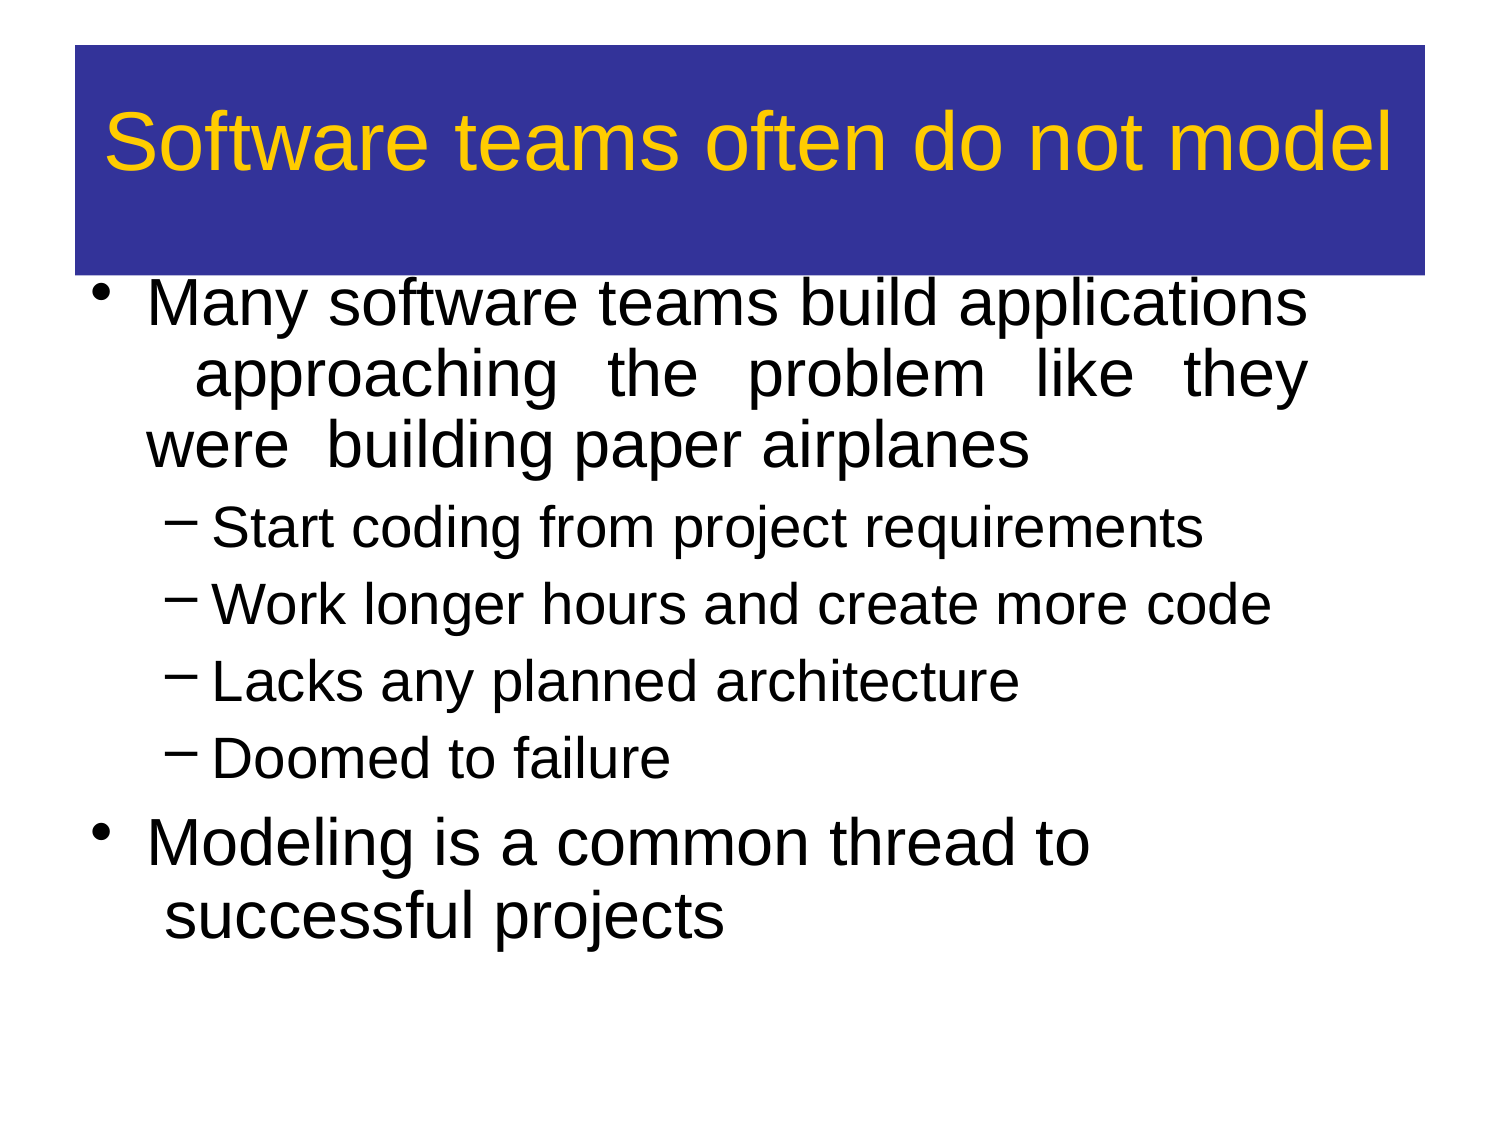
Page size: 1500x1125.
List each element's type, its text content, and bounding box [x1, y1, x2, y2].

title Software teams often do not model [75, 45, 1425, 276]
text_box Many software teams build applications approaching the problem like they were building paper airplanes Start coding from project requirements Work longer hours and create more code Lacks any planned architecture Doomed to failure Modeling is a common thread to successful projects [87, 258, 1311, 952]
